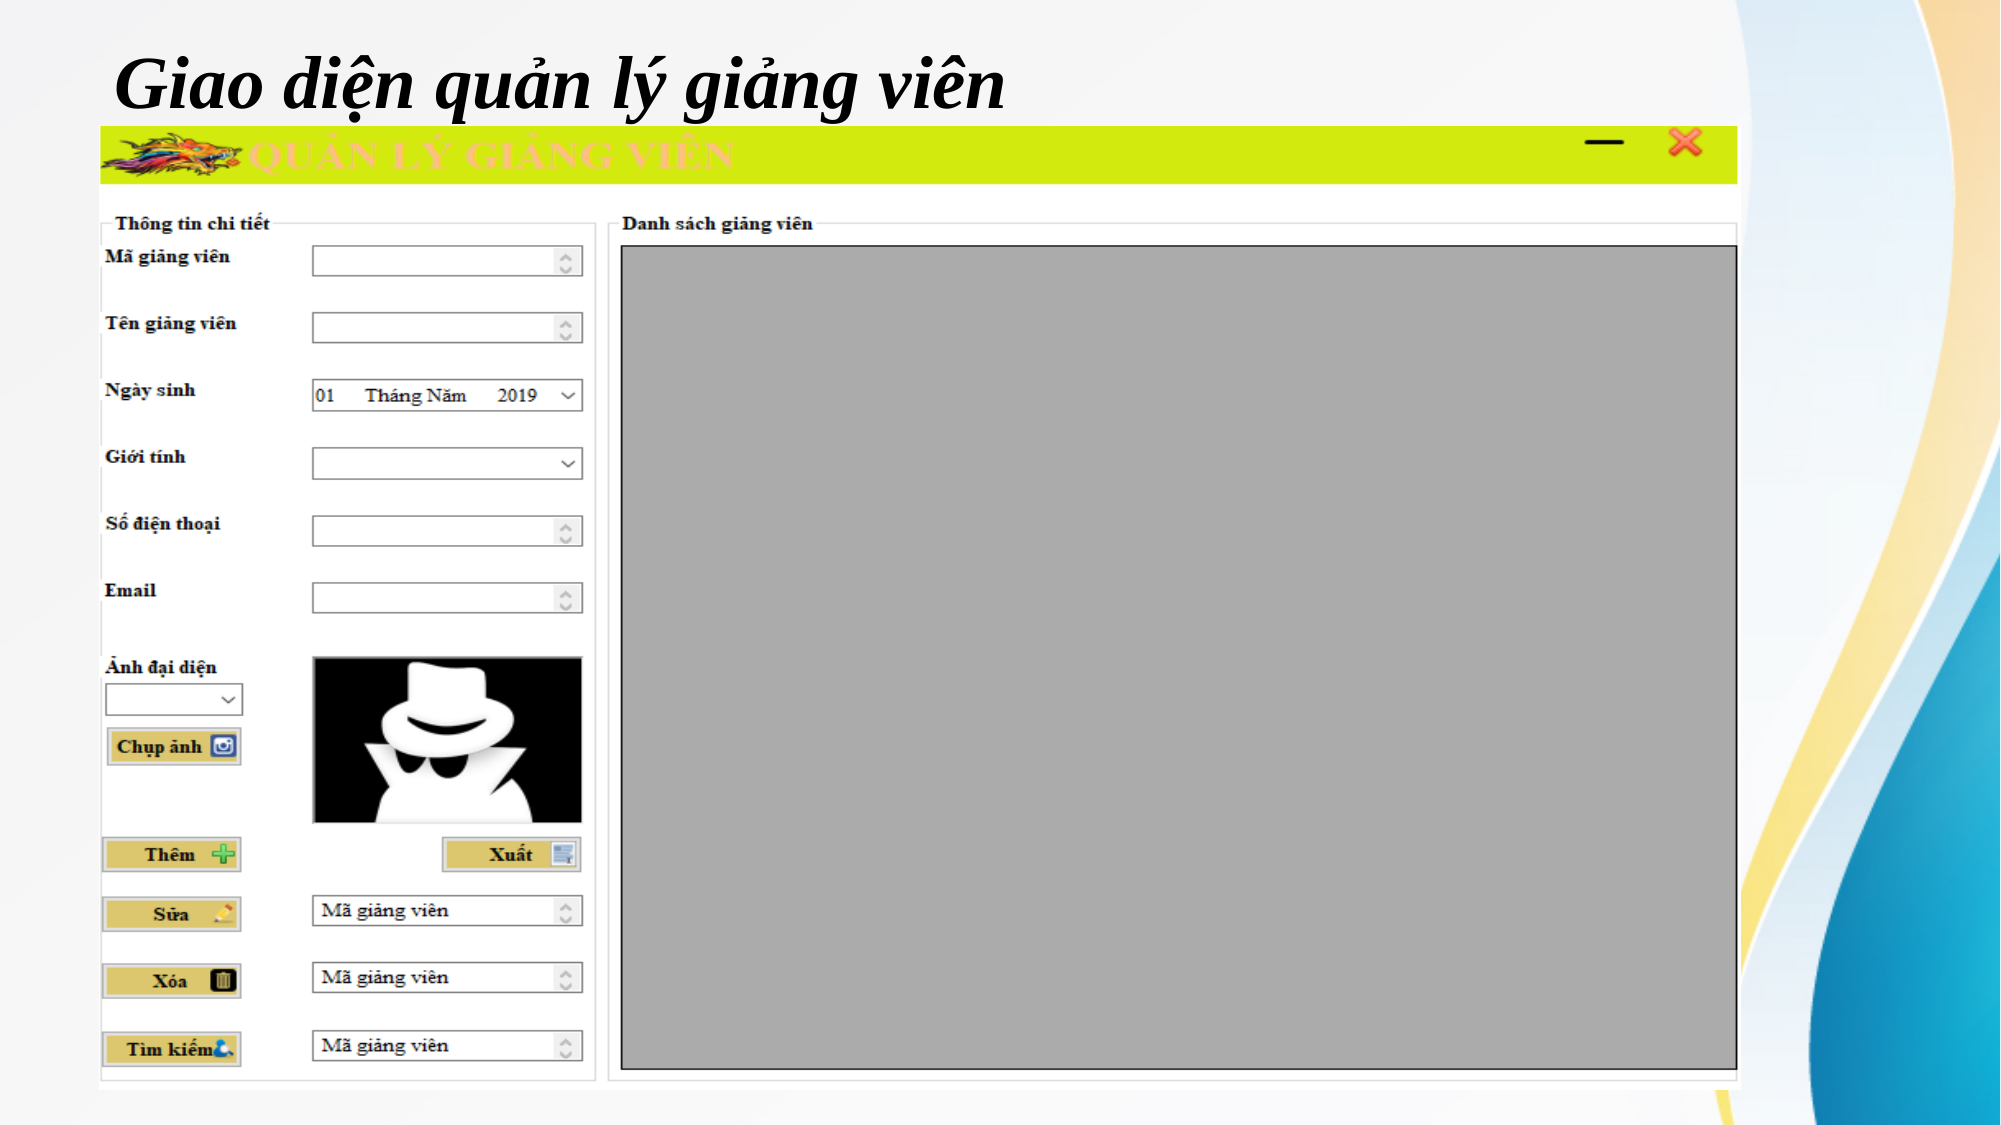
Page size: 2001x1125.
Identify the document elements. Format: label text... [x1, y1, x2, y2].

picture [0, 0, 2001, 1125]
title Giao diện quản lý giảng viên [99, 30, 1901, 127]
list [99, 126, 1741, 1090]
